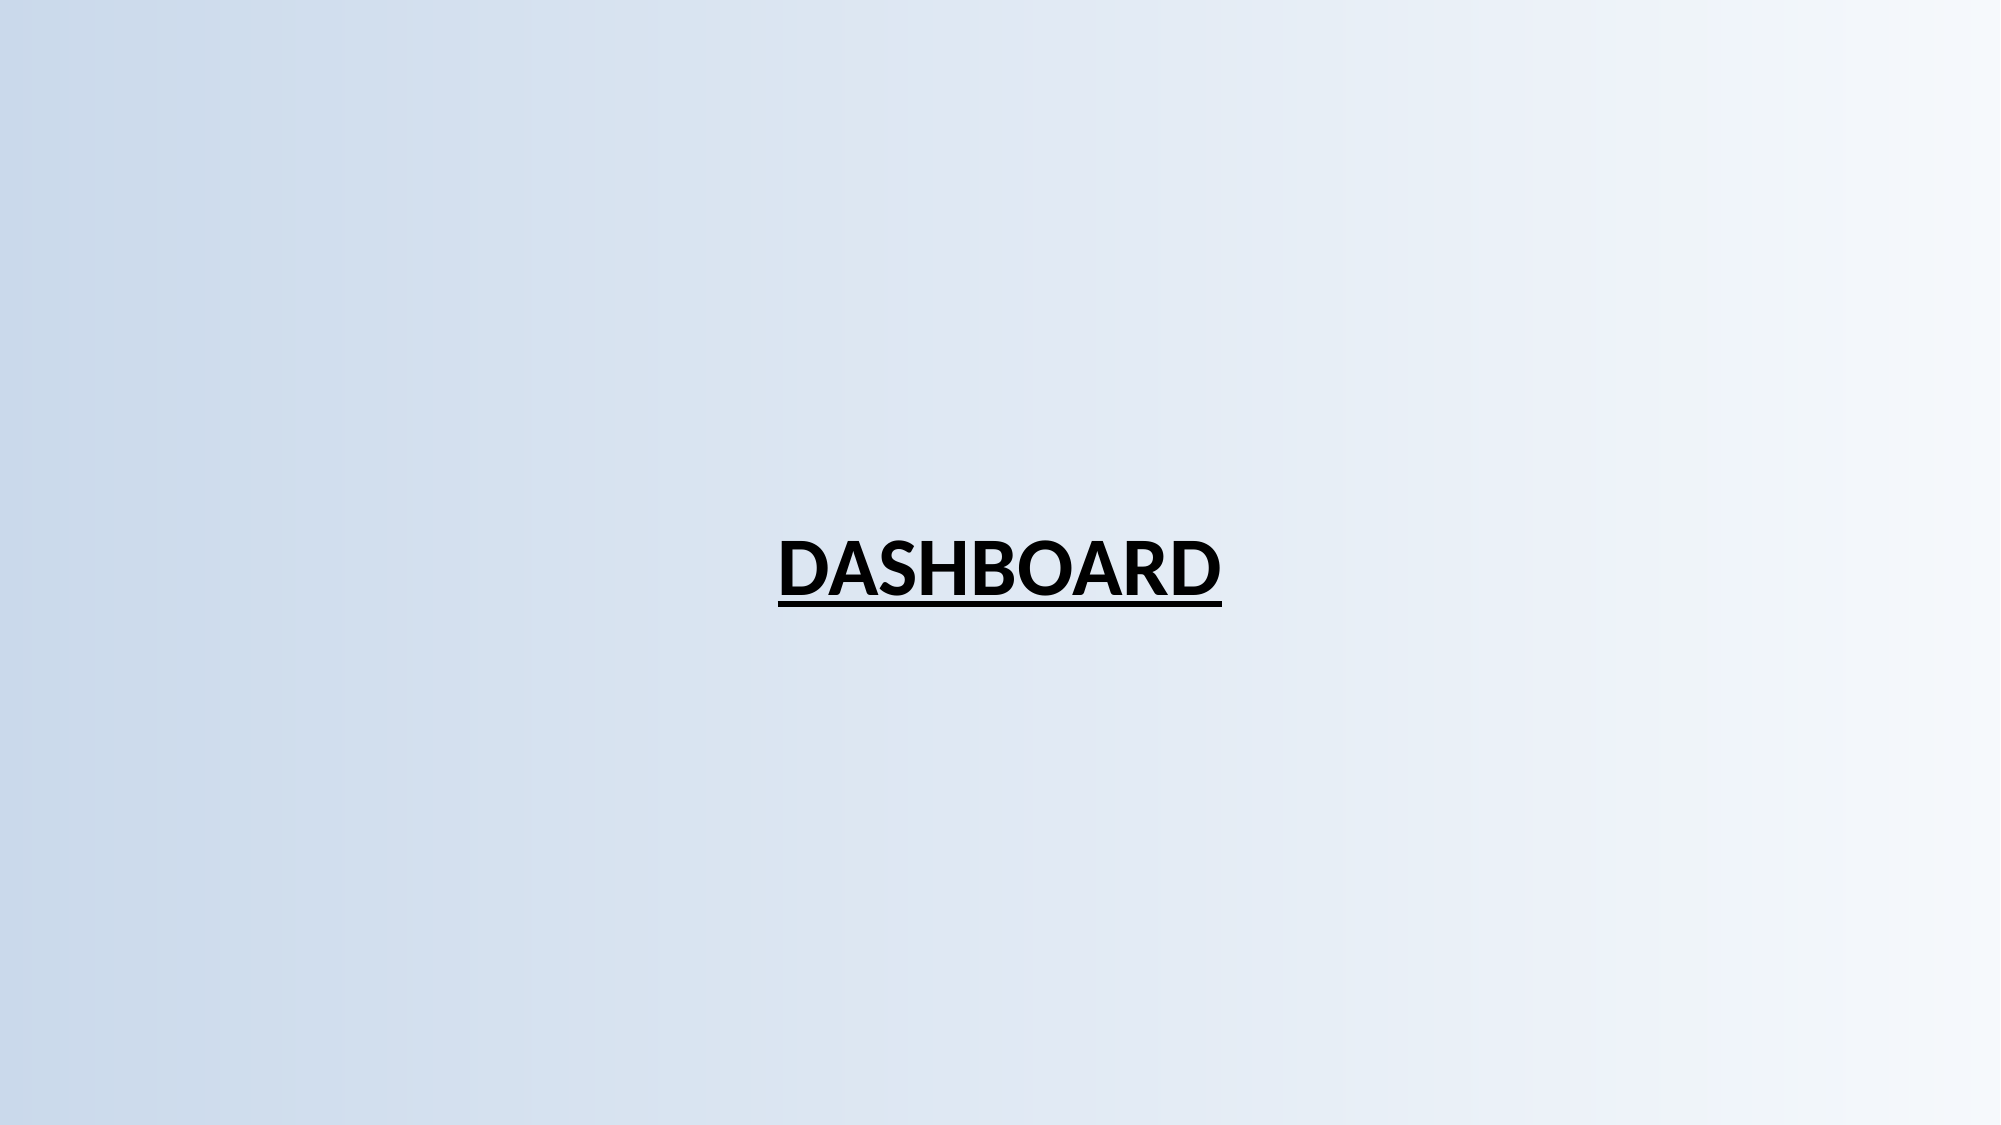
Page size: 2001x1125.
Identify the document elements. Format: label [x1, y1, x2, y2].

text_box [681, 505, 1319, 620]
